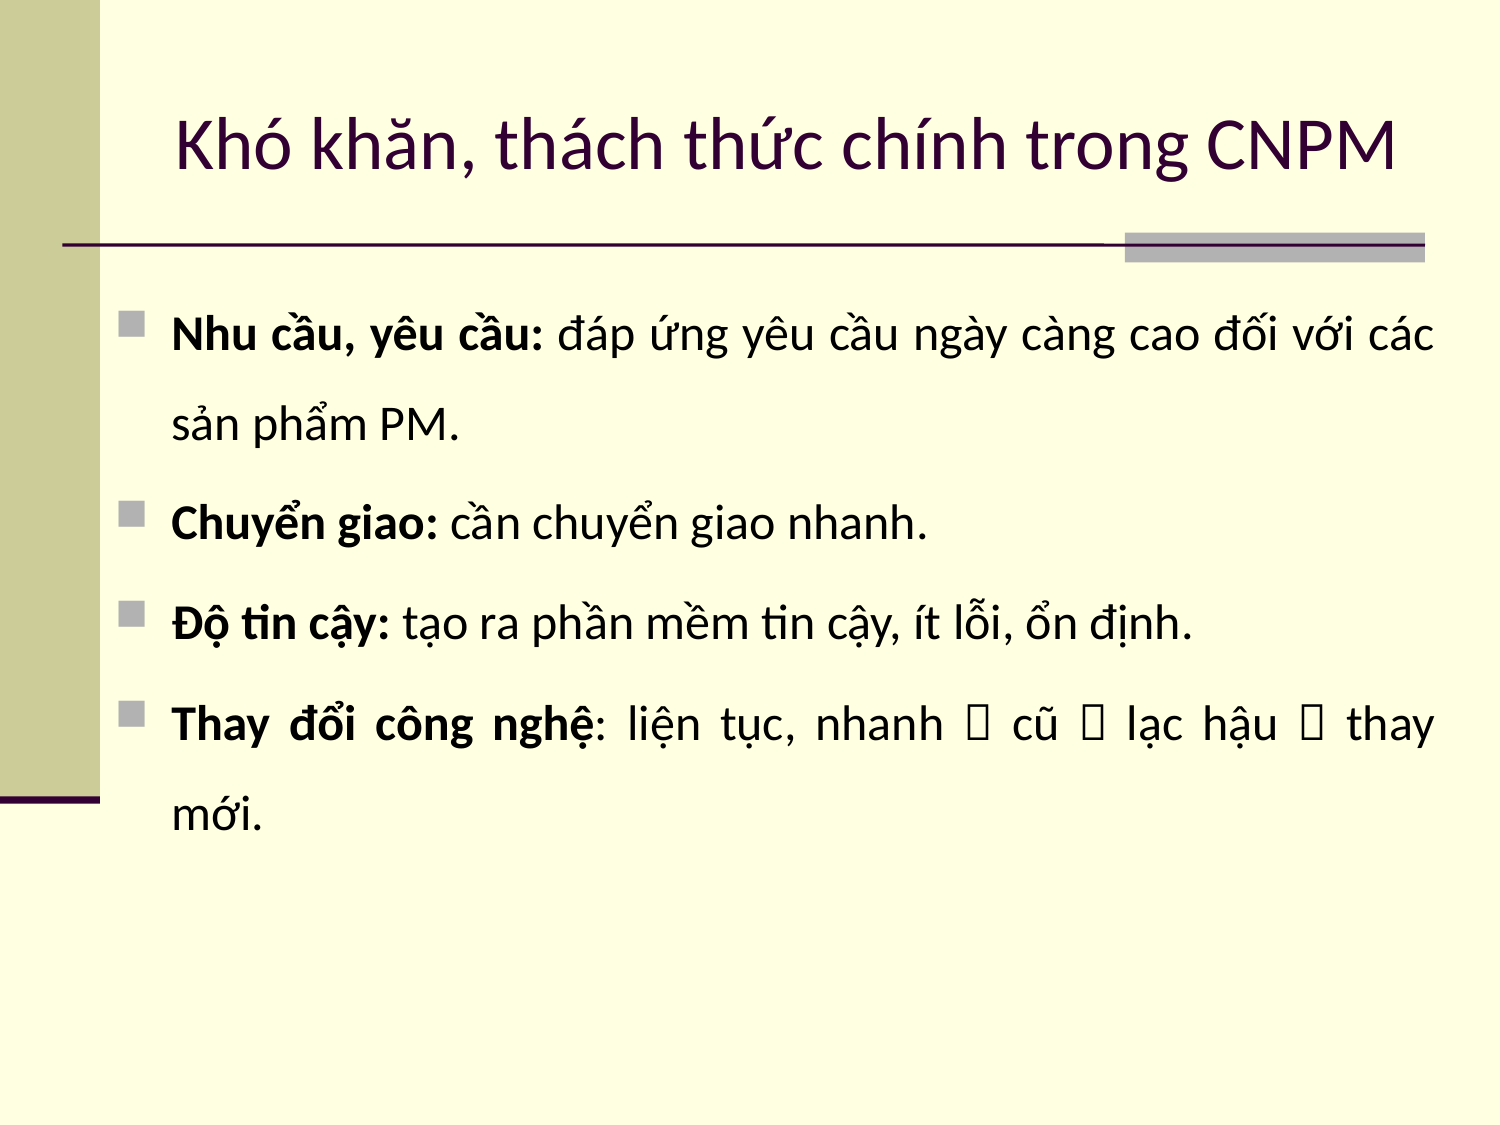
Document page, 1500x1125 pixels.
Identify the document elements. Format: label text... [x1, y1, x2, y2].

list Nhu cầu, yêu cầu: đáp ứng yêu cầu ngày càng cao đối với các sản phẩm PM. Chuyển giao: cần chuyển giao nhanh. Độ tin cậy: tạo ra phần mềm tin cậy, ít lỗi, ổn định. Thay đổi công nghệ: liện tục, nhanh  cũ  lạc hậu  thay mới. [99, 262, 1450, 1088]
title Khó khăn, thách thức chính trong CNPM [150, 45, 1425, 234]
